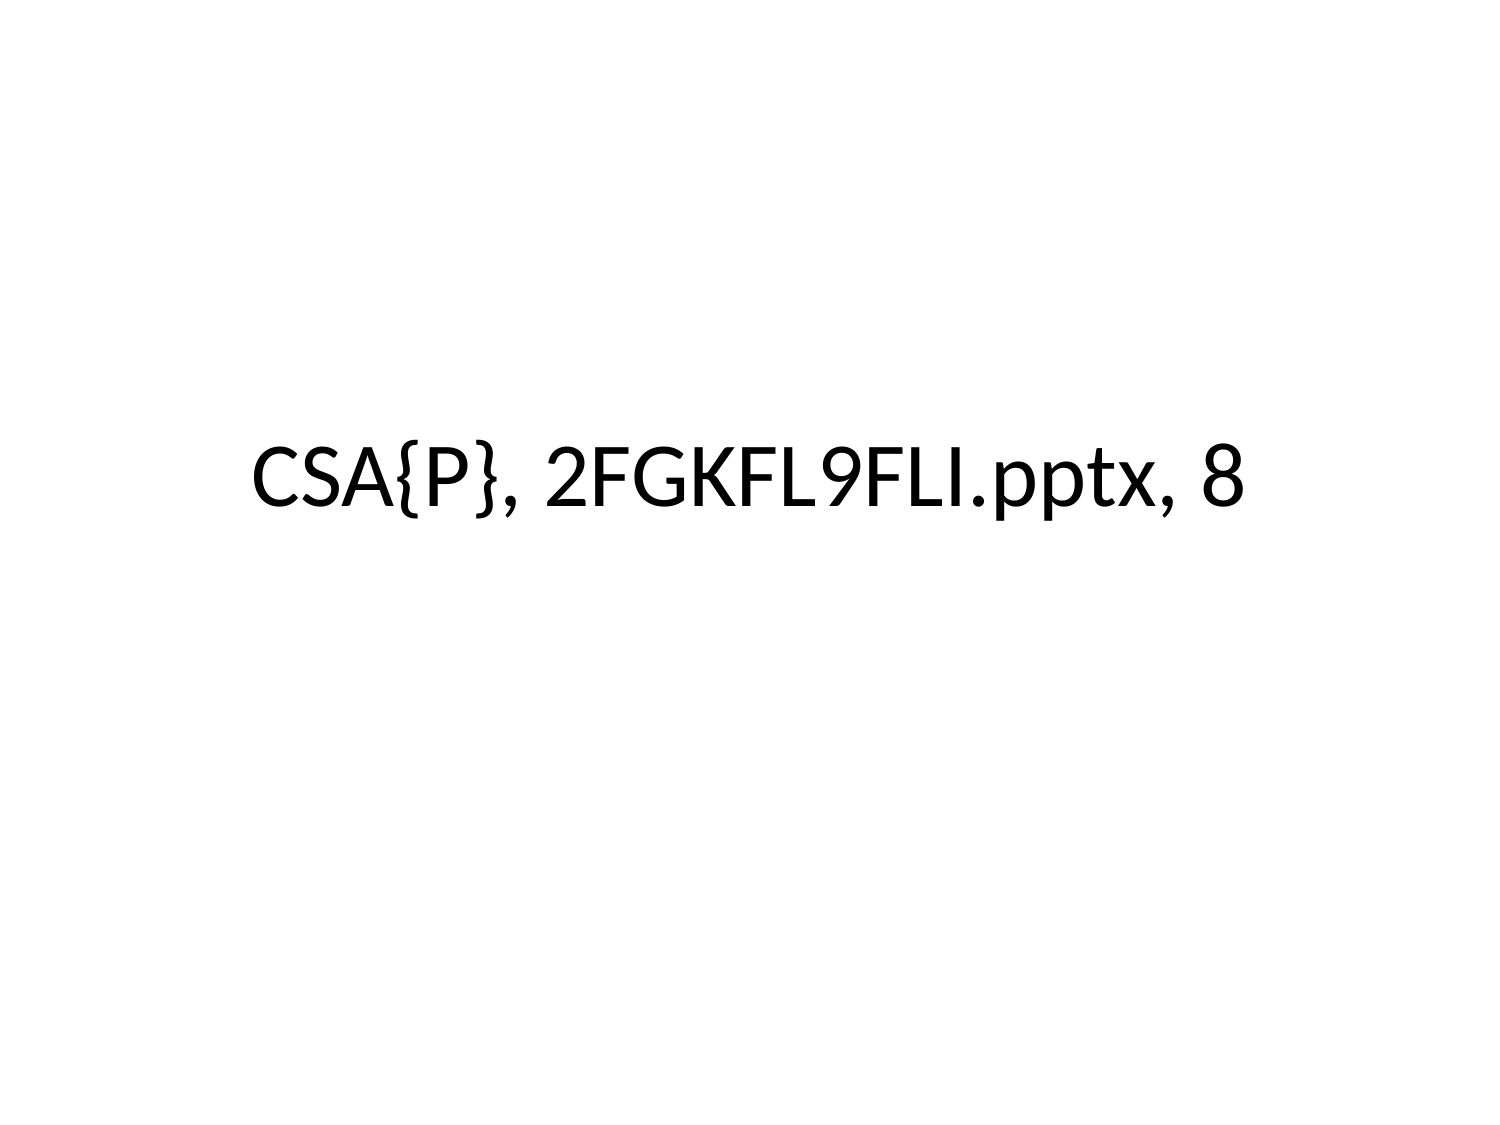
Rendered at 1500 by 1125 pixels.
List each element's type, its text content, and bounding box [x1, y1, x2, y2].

title CSA{P}, 2FGKFL9FLI.pptx, 8 [112, 349, 1388, 591]
